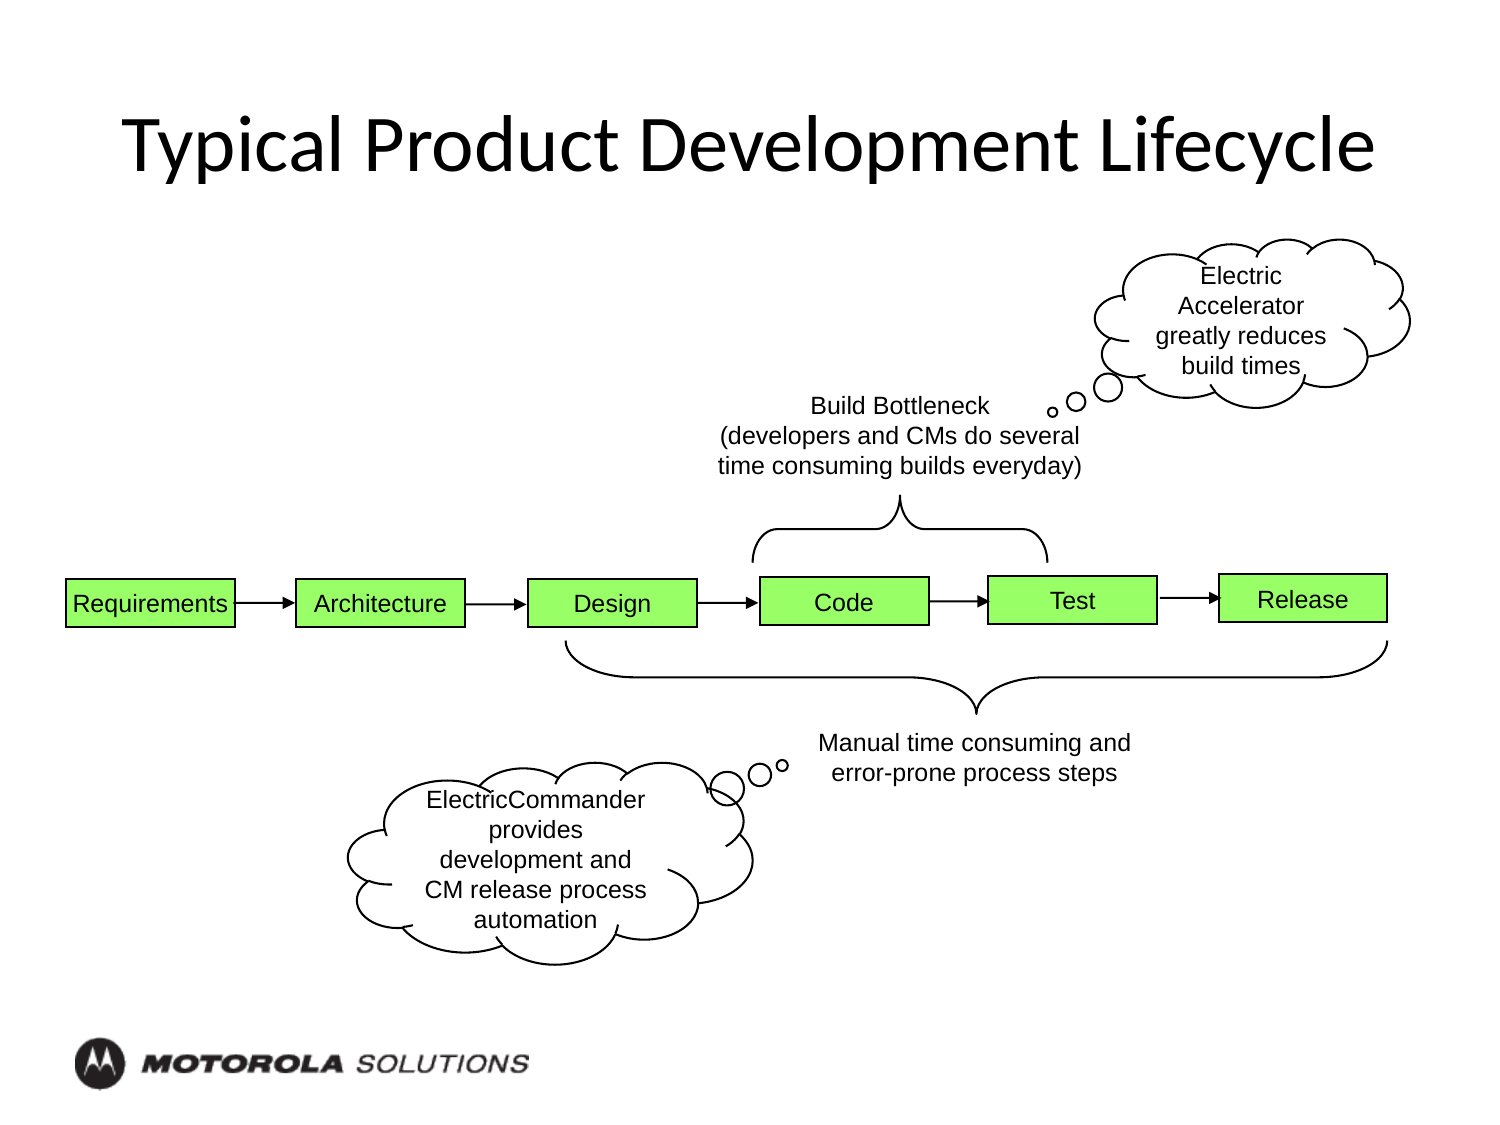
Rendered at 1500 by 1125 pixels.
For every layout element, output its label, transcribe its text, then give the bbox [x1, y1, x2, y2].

text_box [565, 640, 1388, 715]
text_box [1159, 591, 1222, 605]
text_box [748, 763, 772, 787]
text_box Test [988, 575, 1158, 624]
text_box Build Bottleneck (developers and CMs do several time consuming builds everyday) [699, 382, 1101, 488]
text_box Manual time consuming and error-prone process steps [782, 719, 1168, 794]
text_box [696, 596, 759, 610]
text_box [233, 596, 296, 610]
text_box Architecture [296, 578, 466, 627]
title Typical Product Development Lifecycle [75, 45, 1425, 233]
text_box [752, 495, 1048, 563]
picture [75, 1037, 529, 1091]
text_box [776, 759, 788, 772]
text_box [464, 598, 527, 611]
text_box Release [1218, 574, 1388, 623]
text_box [928, 595, 990, 608]
text_box Electric Accelerator greatly reduces build times [1094, 239, 1411, 408]
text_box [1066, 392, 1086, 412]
text_box Requirements [66, 578, 235, 627]
text_box Code [759, 577, 929, 626]
text_box ElectricCommander provides development and CM release process automation [347, 762, 753, 965]
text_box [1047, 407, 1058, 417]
text_box Design [528, 578, 697, 627]
